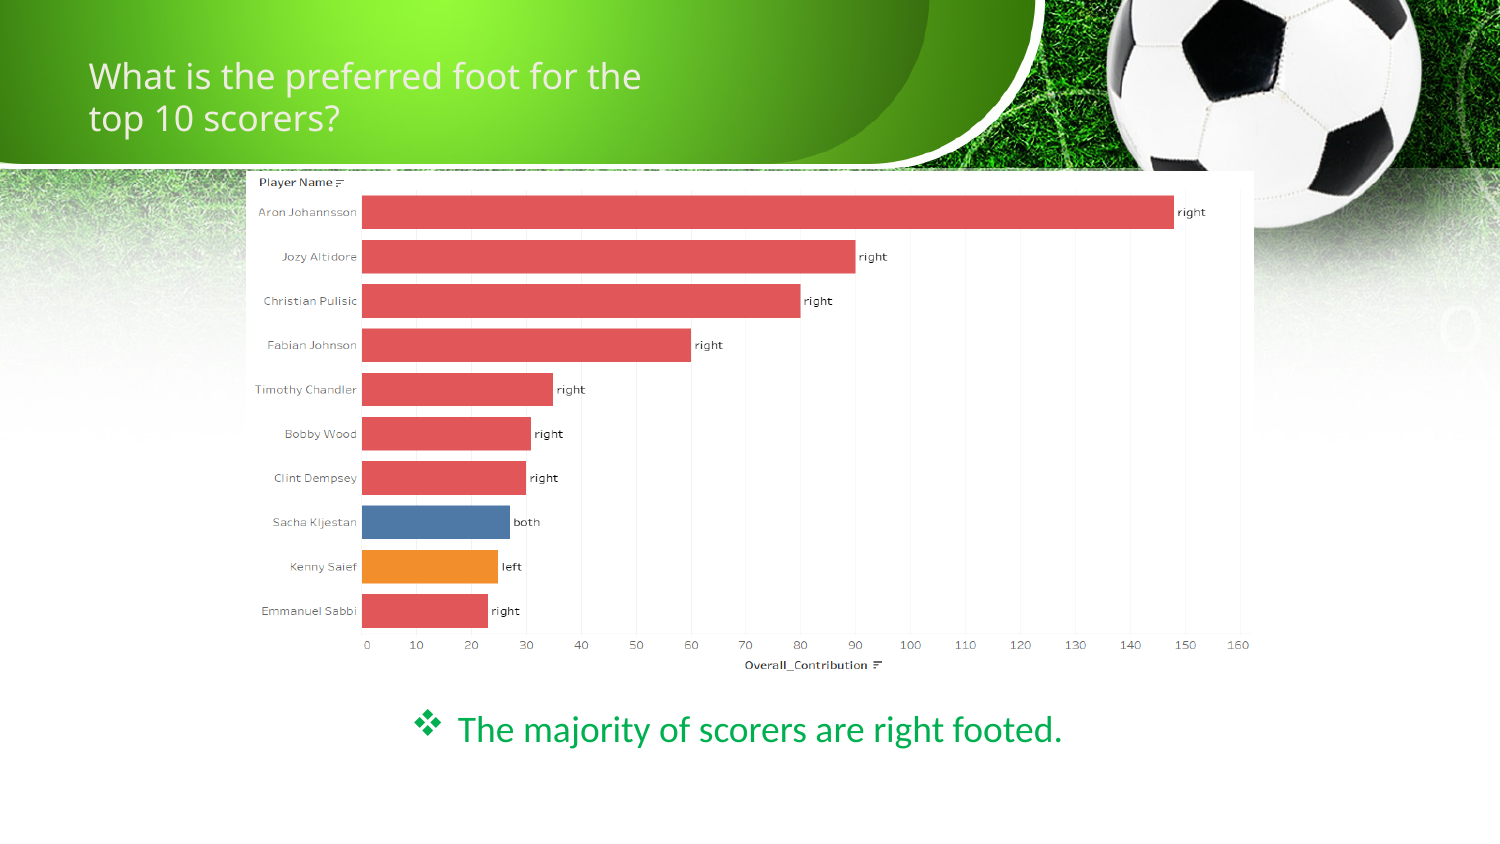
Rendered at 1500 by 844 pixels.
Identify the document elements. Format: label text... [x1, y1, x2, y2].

text_box The majority of scorers are right footed. [173, 697, 1301, 758]
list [246, 171, 1254, 673]
picture [0, 0, 1500, 844]
title What is the preferred foot for the top 10 scorers? [73, 46, 1427, 147]
